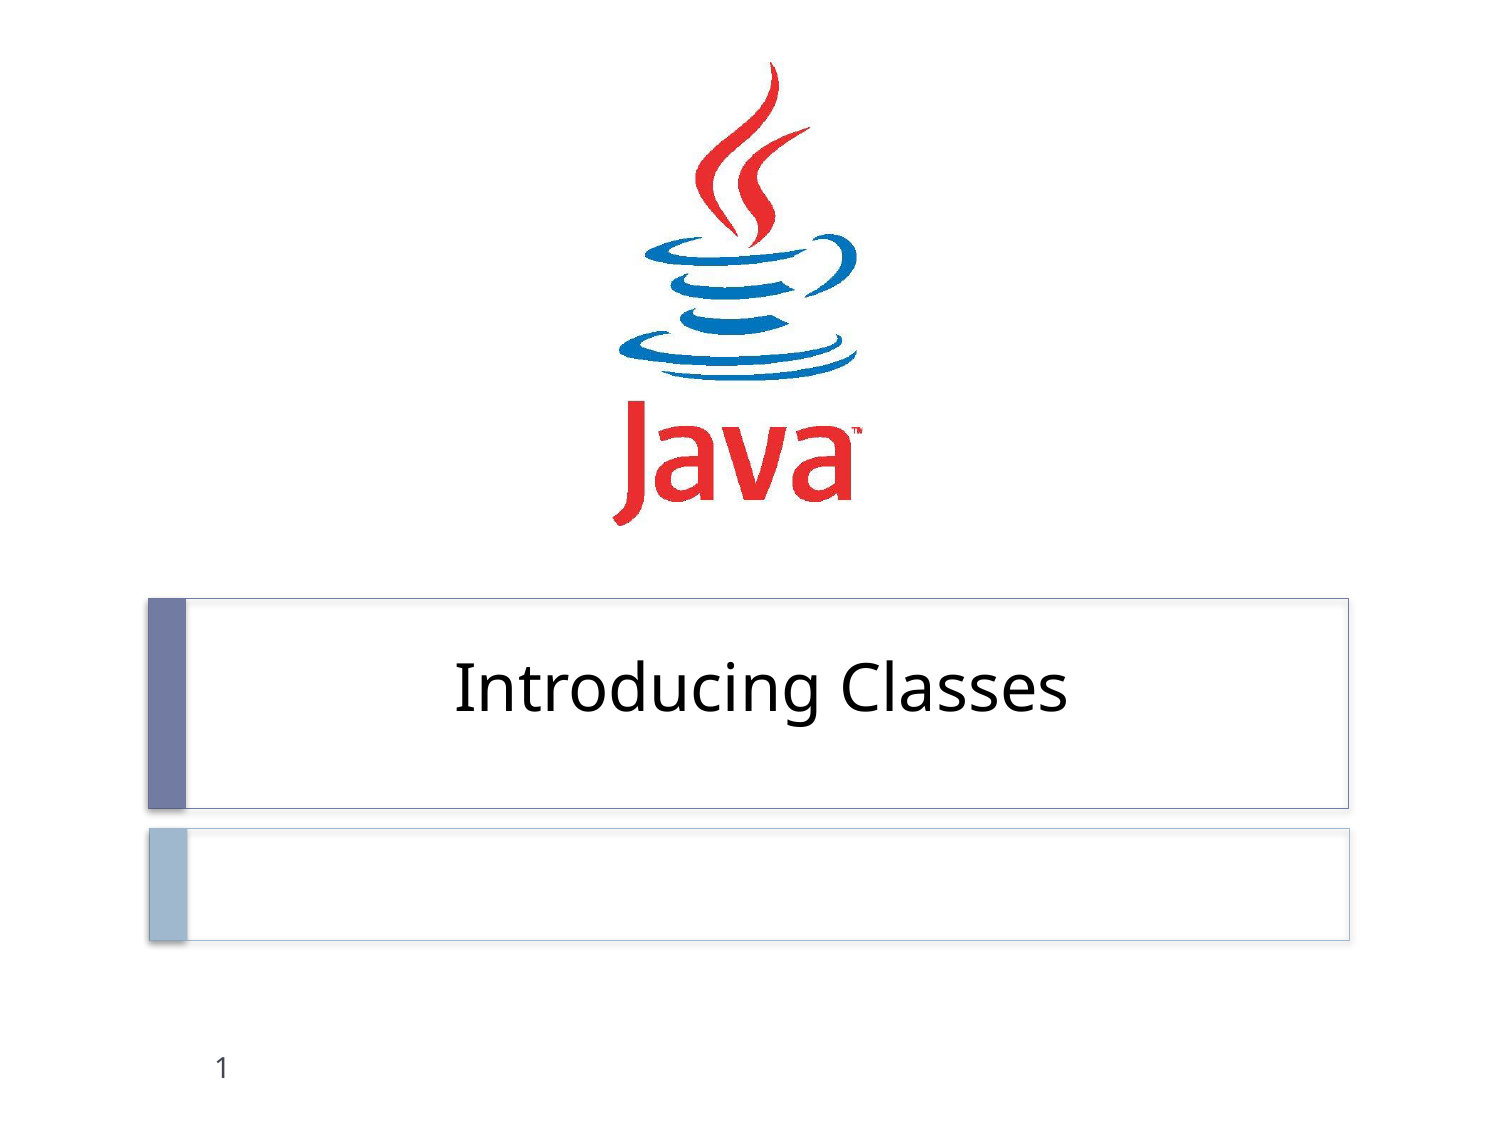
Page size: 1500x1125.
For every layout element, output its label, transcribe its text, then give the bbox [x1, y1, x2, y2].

picture [612, 62, 863, 526]
slide_number 1 [199, 1042, 400, 1103]
title Introducing Classes [200, 637, 1325, 800]
